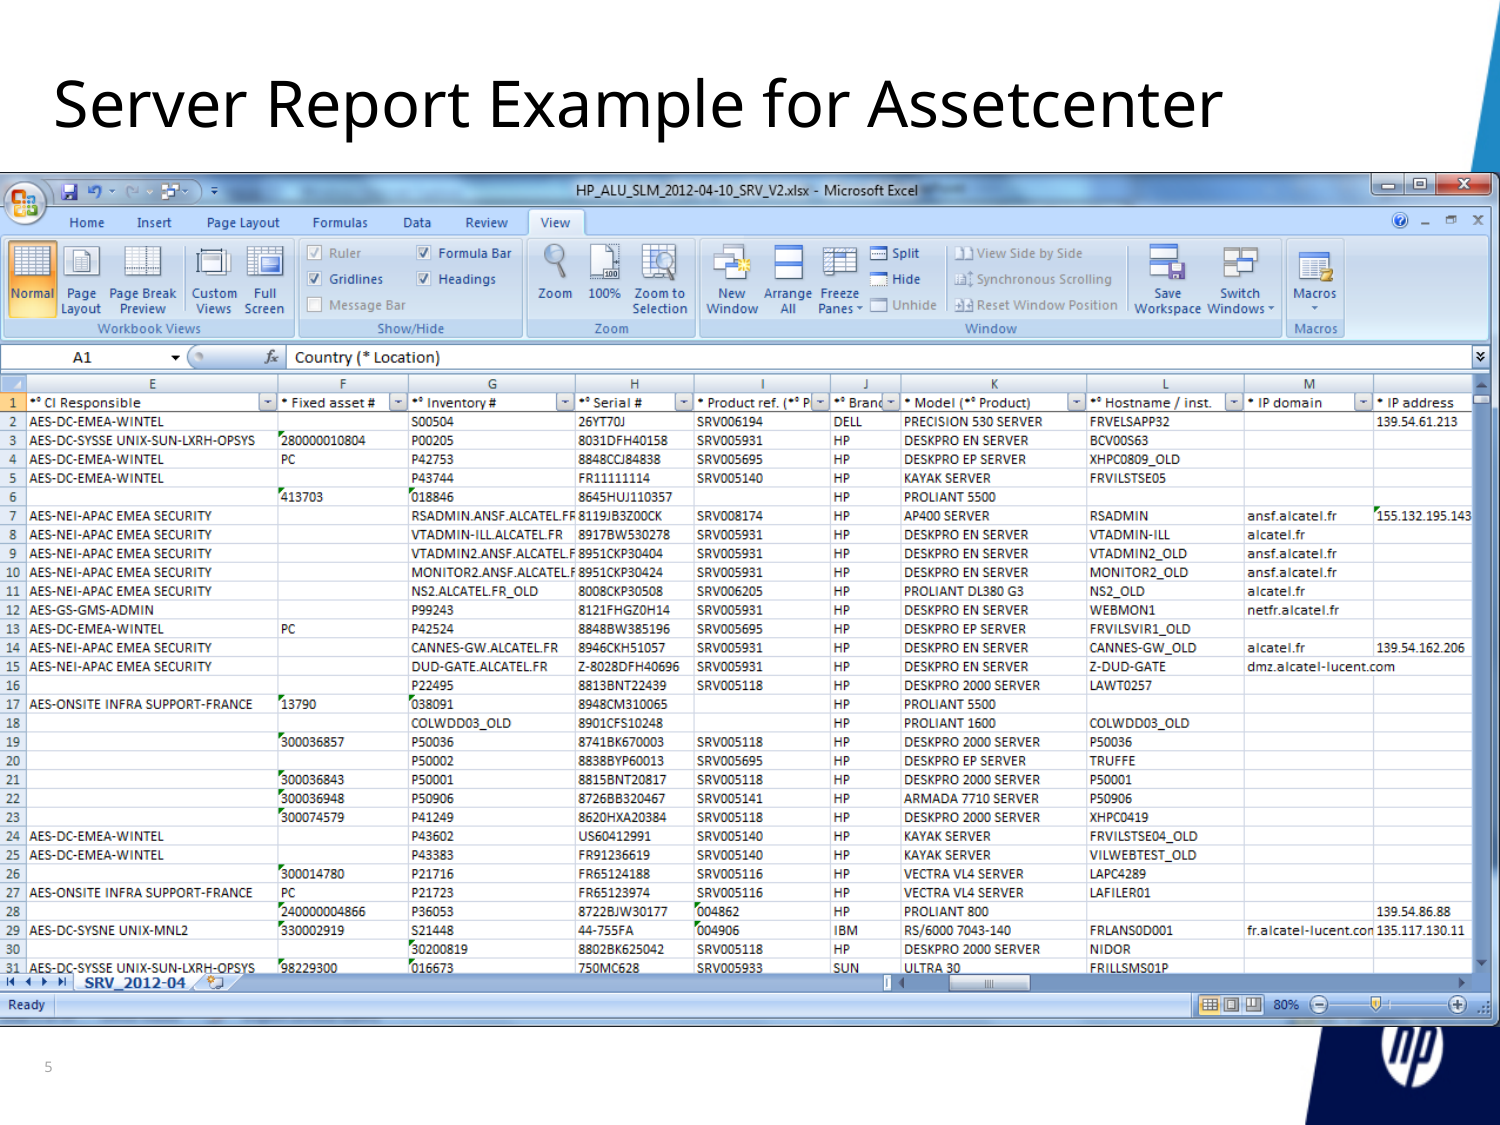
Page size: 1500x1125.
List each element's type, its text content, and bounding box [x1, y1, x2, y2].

picture [0, 0, 1500, 1125]
title Server Report Example for Assetcenter [38, 64, 1413, 171]
